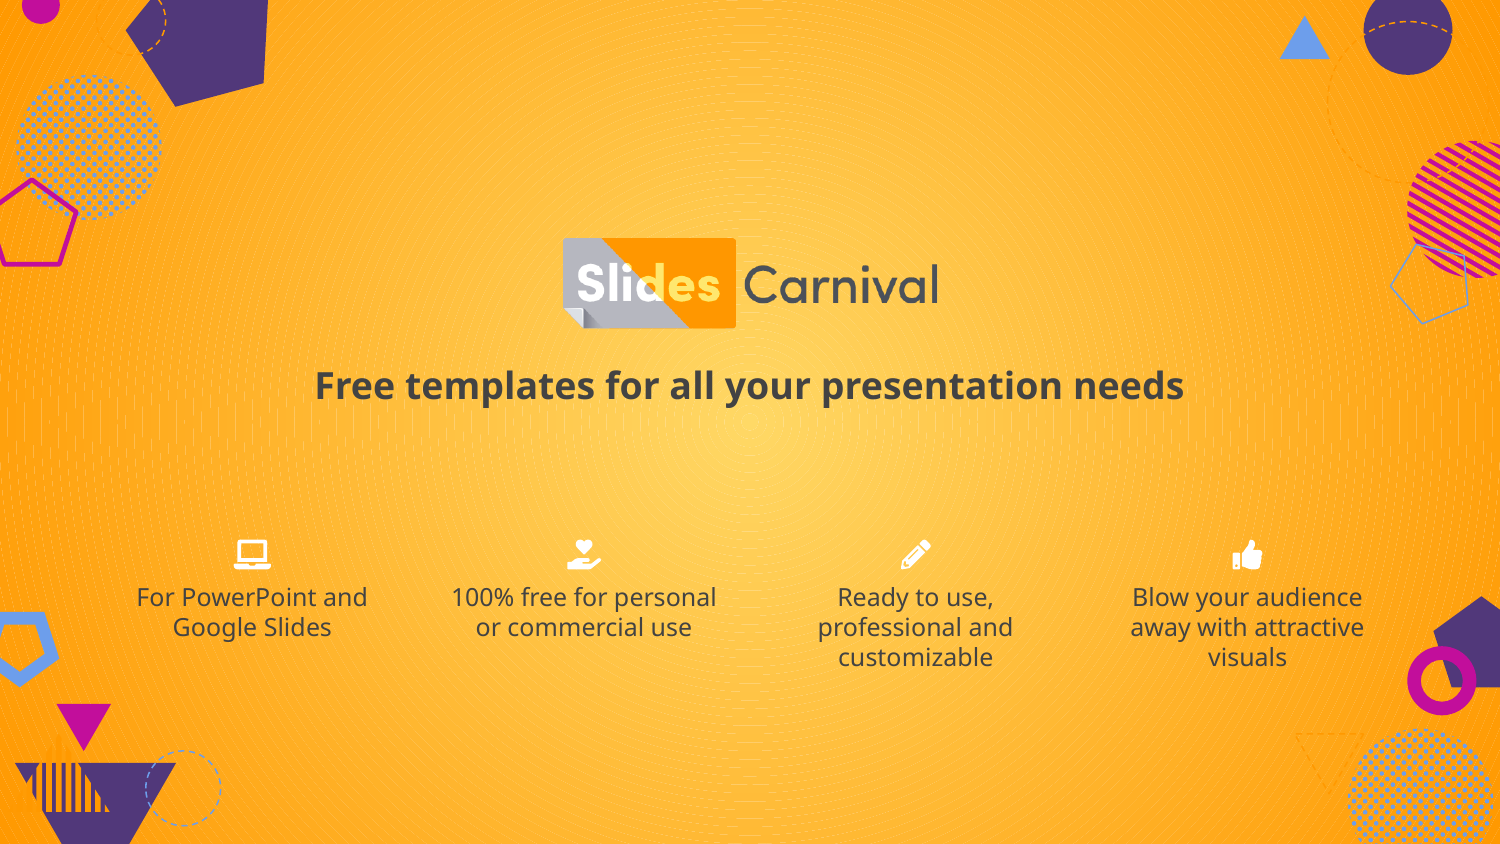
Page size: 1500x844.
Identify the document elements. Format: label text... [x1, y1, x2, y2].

picture [561, 237, 939, 329]
text_box Free templates for all your presentation needs [181, 362, 1319, 407]
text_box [113, 539, 1387, 687]
